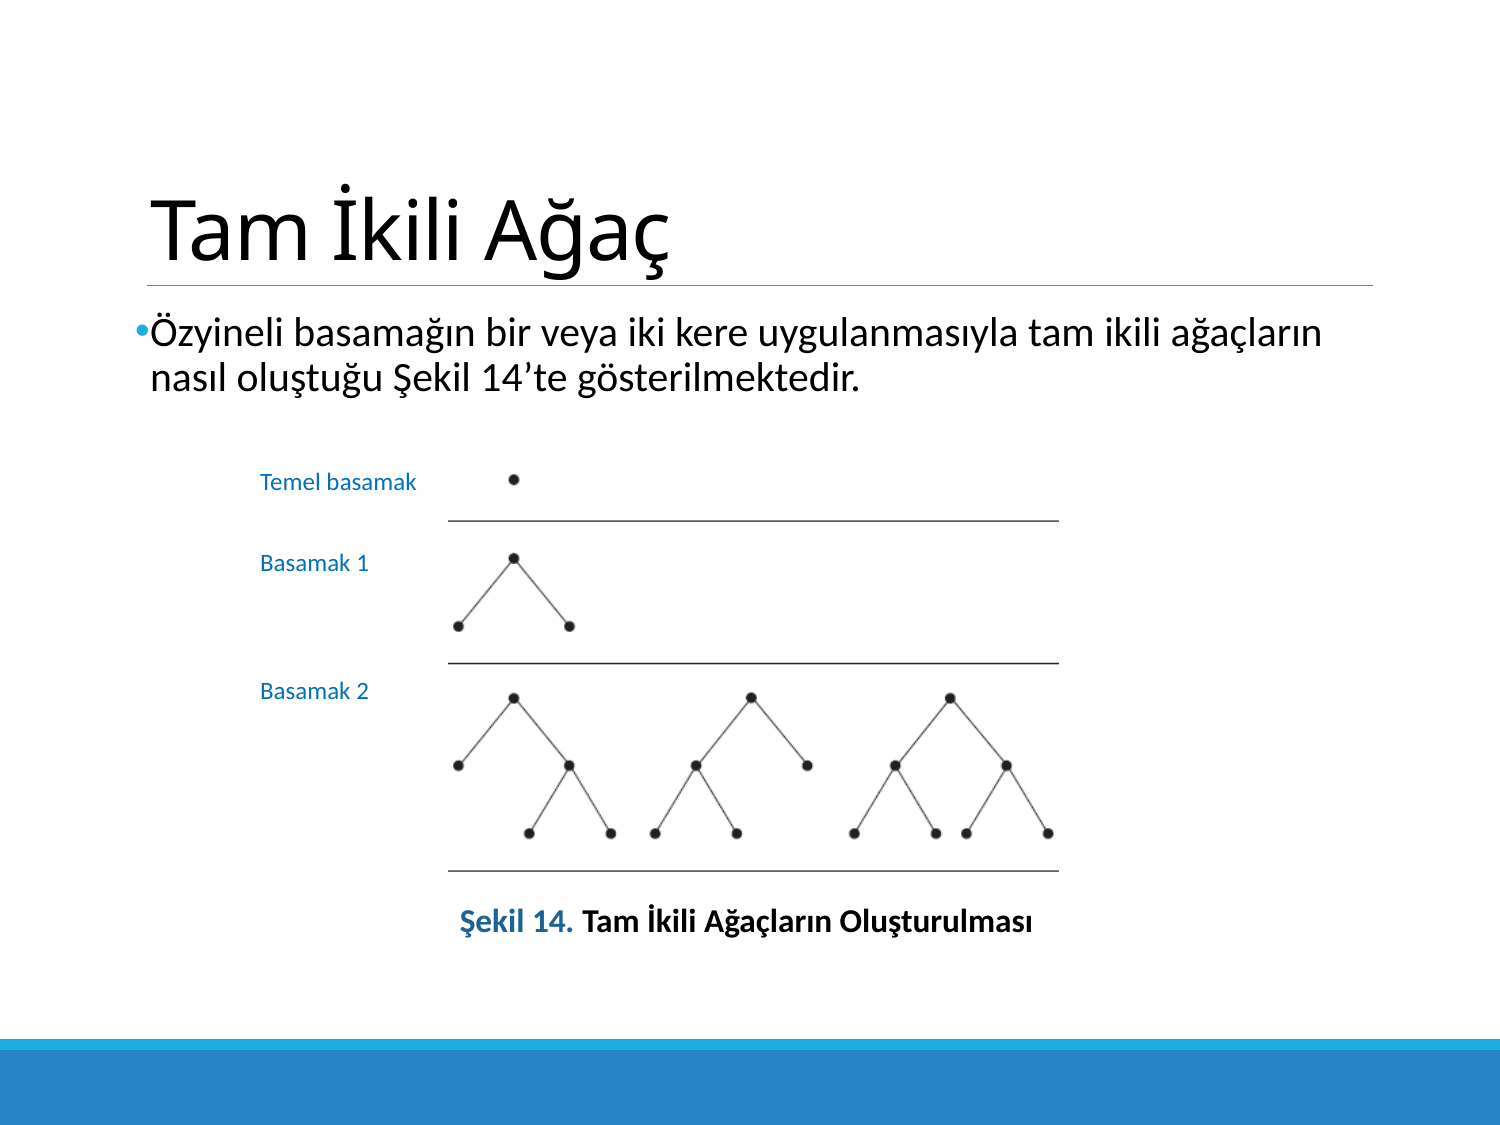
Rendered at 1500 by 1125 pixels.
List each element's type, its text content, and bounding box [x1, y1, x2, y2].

list Özyineli basamağın bir veya iki kere uygulanmasıyla tam ikili ağaçların nasıl oluştuğu Şekil 14’te gösterilmektedir. [135, 302, 1373, 963]
text_box Basamak 2 [260, 674, 425, 705]
picture [447, 465, 1060, 877]
text_box Şekil 14. Tam İkili Ağaçların Oluşturulması [459, 899, 1048, 940]
text_box Basamak 1 [260, 546, 425, 577]
text_box Temel basamak [260, 465, 425, 496]
title Tam İkili Ağaç [135, 47, 1373, 285]
